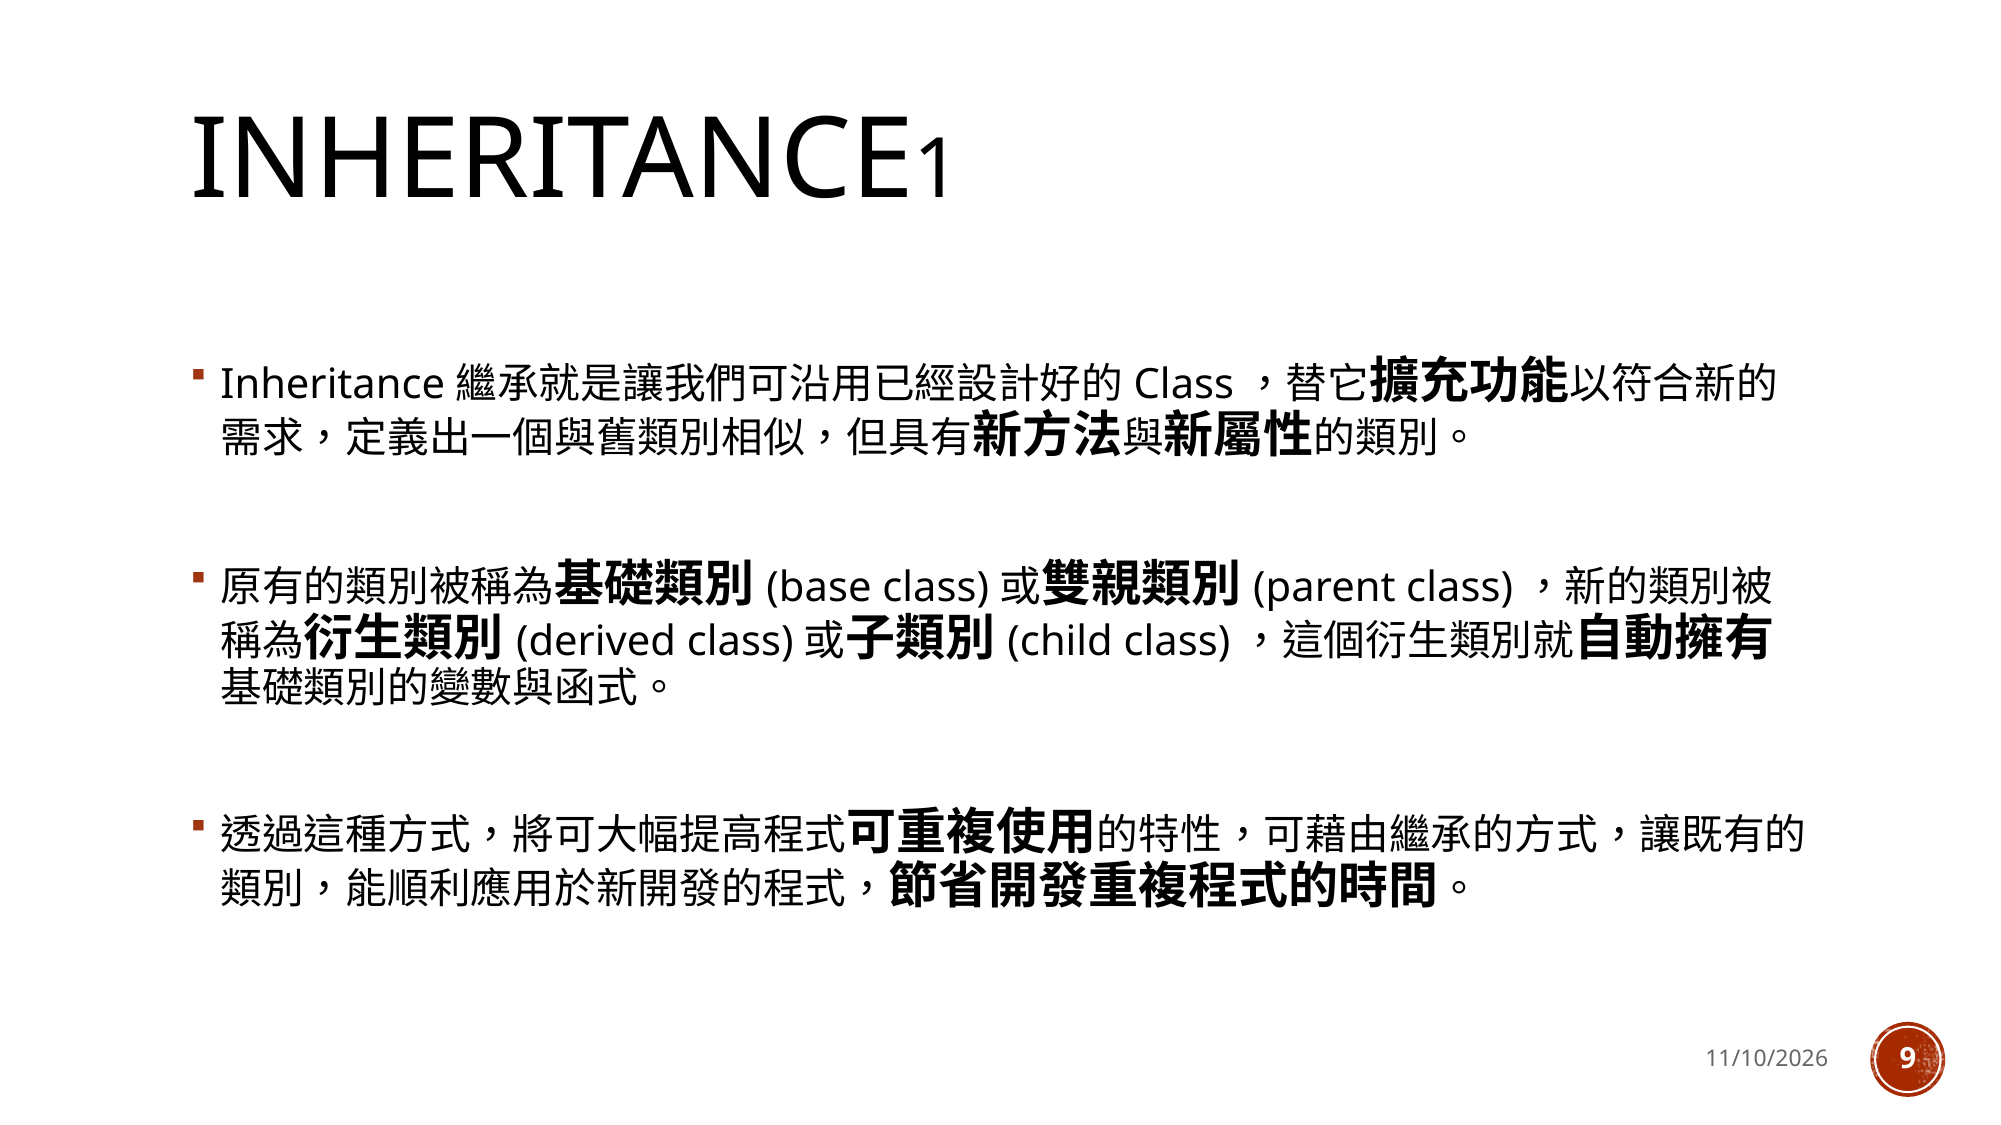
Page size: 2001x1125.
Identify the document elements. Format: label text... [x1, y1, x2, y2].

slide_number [1306, 1028, 1844, 1089]
list Inheritance繼承就是讓我們可沿用已經設計好的Class，替它擴充功能以符合新的需求，定義出一個與舊類別相似，但具有新方法與新屬性的類別。 原有的類別被稱為基礎類別(base class)或雙親類別(parent class)，新的類別被稱為衍生類別(derived class)或子類別(child class)，這個衍生類別就自動擁有基礎類別的變數與函式。 透過這種方式，將可大幅提高程式可重複使用的特性，可藉由繼承的方式，讓既有的類別，能順利應用於新開發的程式，節省開發重複程式的時間。 [175, 348, 1826, 1013]
slide_number 9 [1855, 1028, 1961, 1089]
title Inheritance1 [175, 79, 1826, 344]
